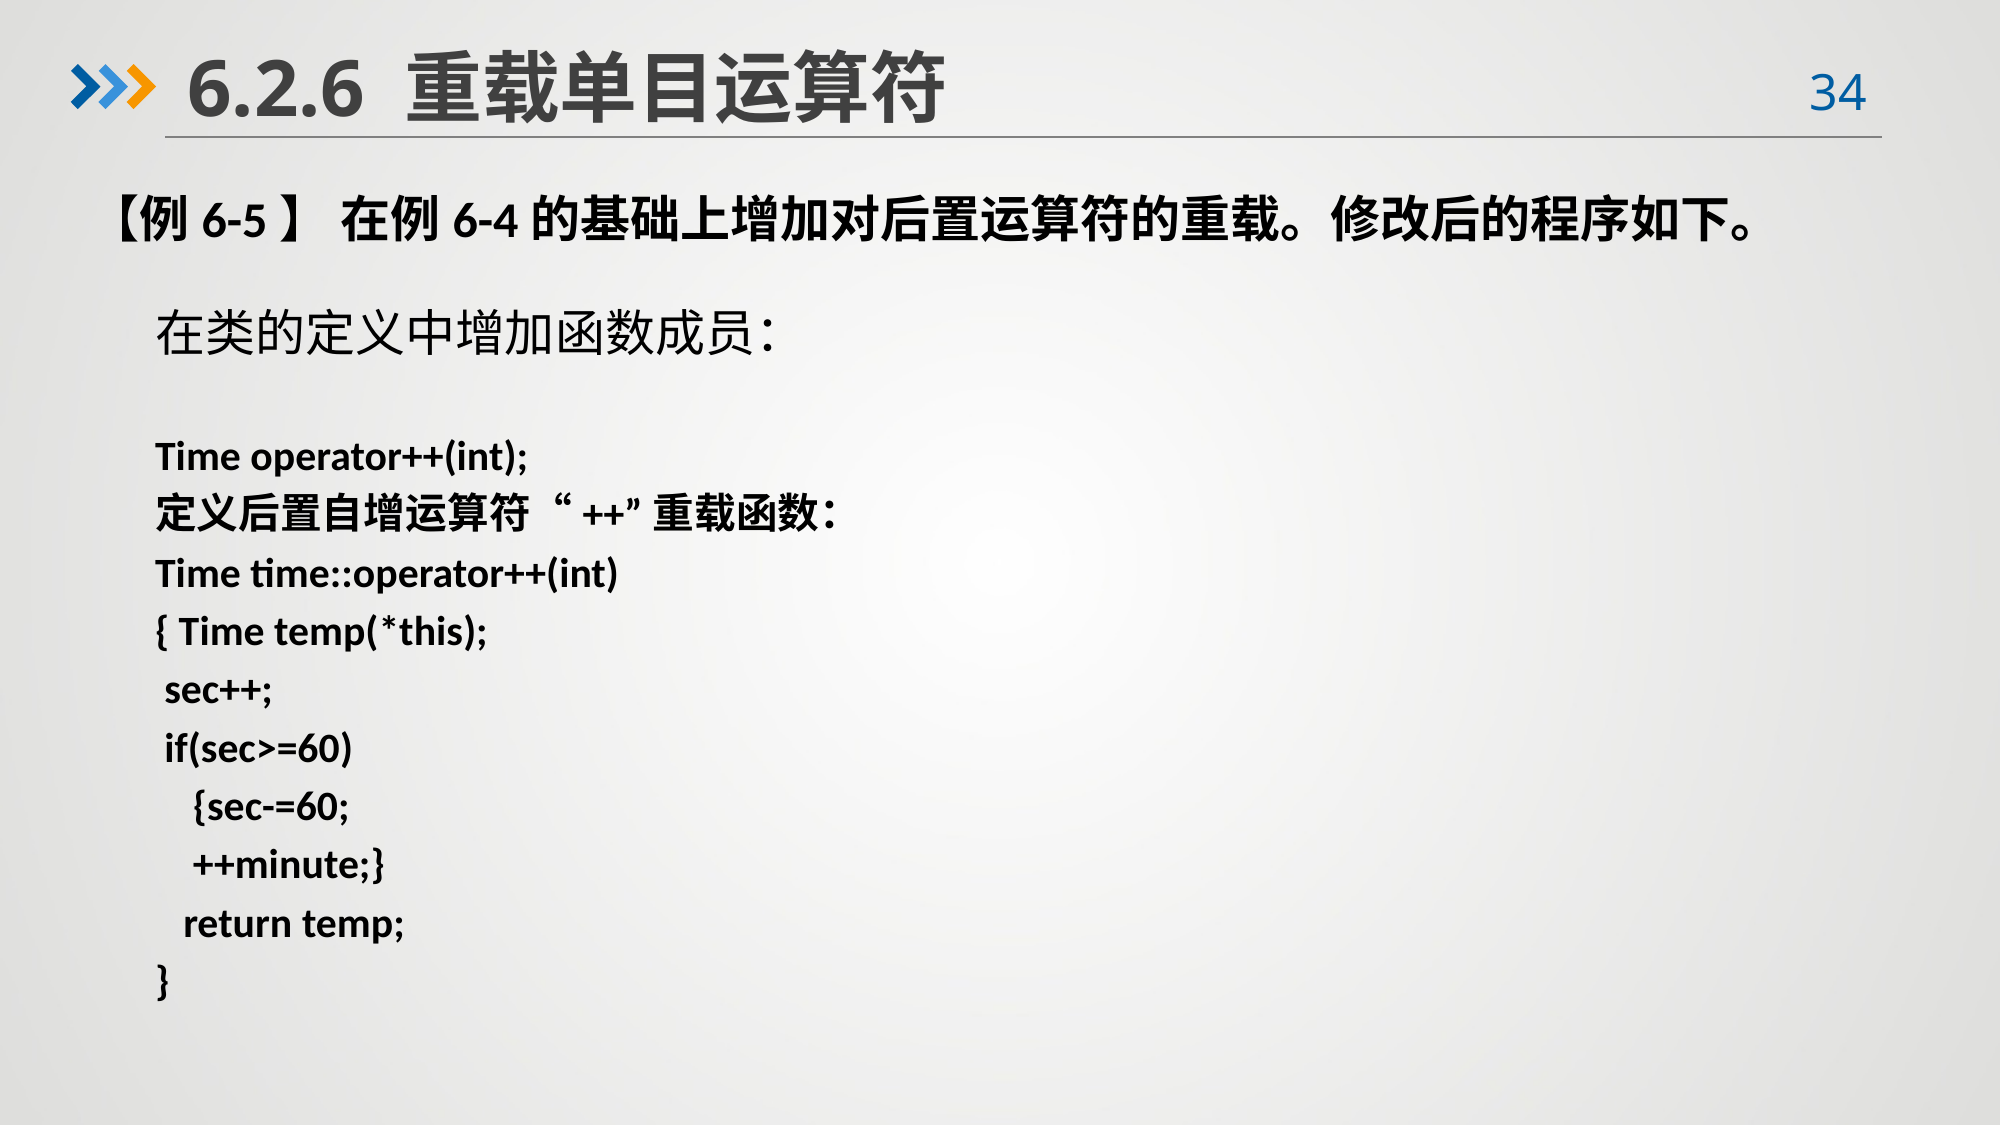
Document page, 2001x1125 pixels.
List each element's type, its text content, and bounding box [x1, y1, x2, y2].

text_box 在类的定义中增加函数成员： Time operator++(int); 定义后置自增运算符“++”重载函数： Time time::operator++(int) { Time temp(*this); sec++; if(sec>=60) {sec-=60; ++minute;} return temp; } [140, 294, 1914, 1102]
text_box 6.2.6 重载单目运算符 [187, 43, 1027, 127]
text_box 【例6-5】 在例6-4的基础上增加对后置运算符的重载。修改后的程序如下。 [75, 180, 1790, 368]
picture [0, 0, 2000, 1125]
